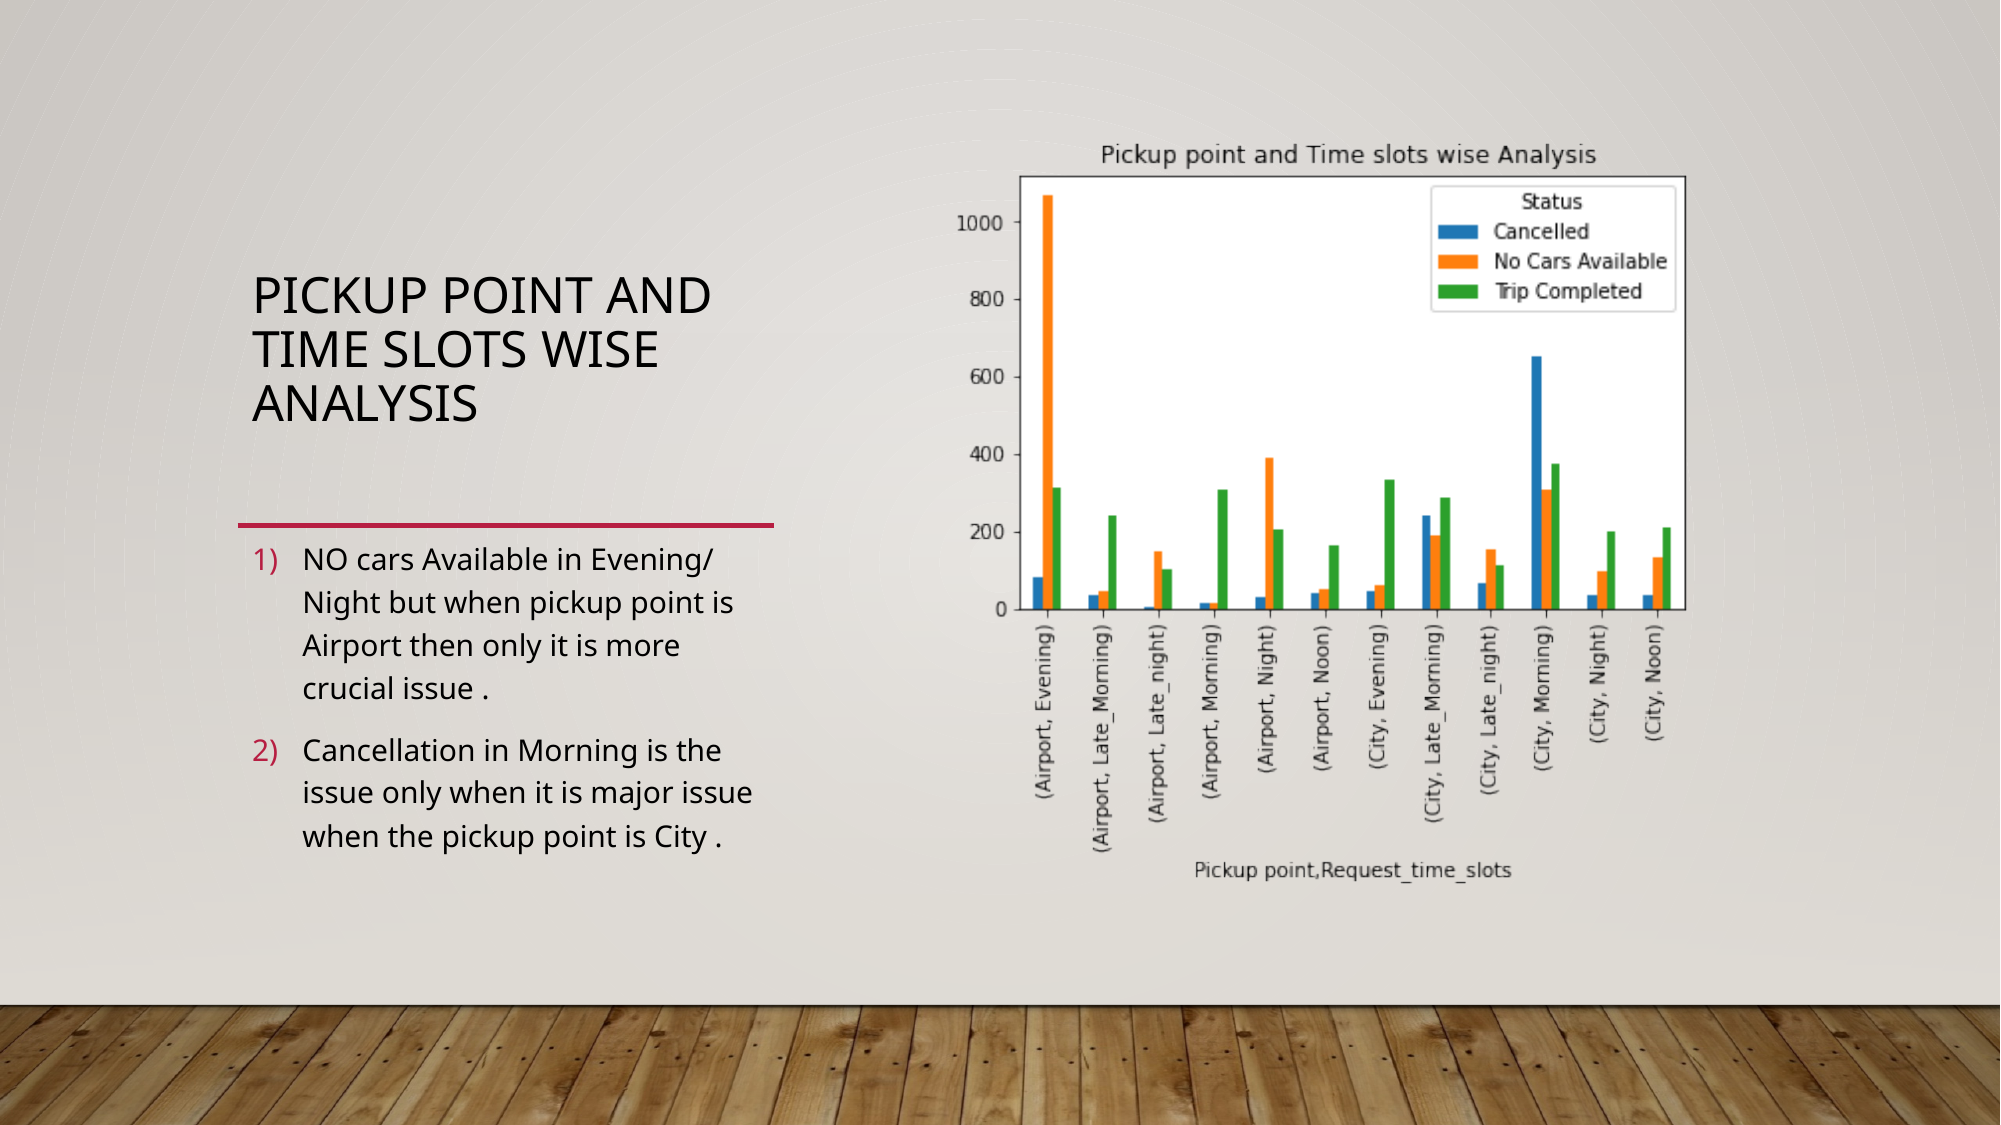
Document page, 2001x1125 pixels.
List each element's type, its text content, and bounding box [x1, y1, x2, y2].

title Pickup point and Time slots wise Analysis [236, 131, 774, 500]
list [942, 130, 1699, 896]
list NO cars Available in Evening/ Night but when pickup point is Airport then only it is more crucial issue . Cancellation in Morning is the issue only when it is major issue when the pickup point is City . [236, 525, 775, 895]
picture [0, 1005, 2000, 1125]
